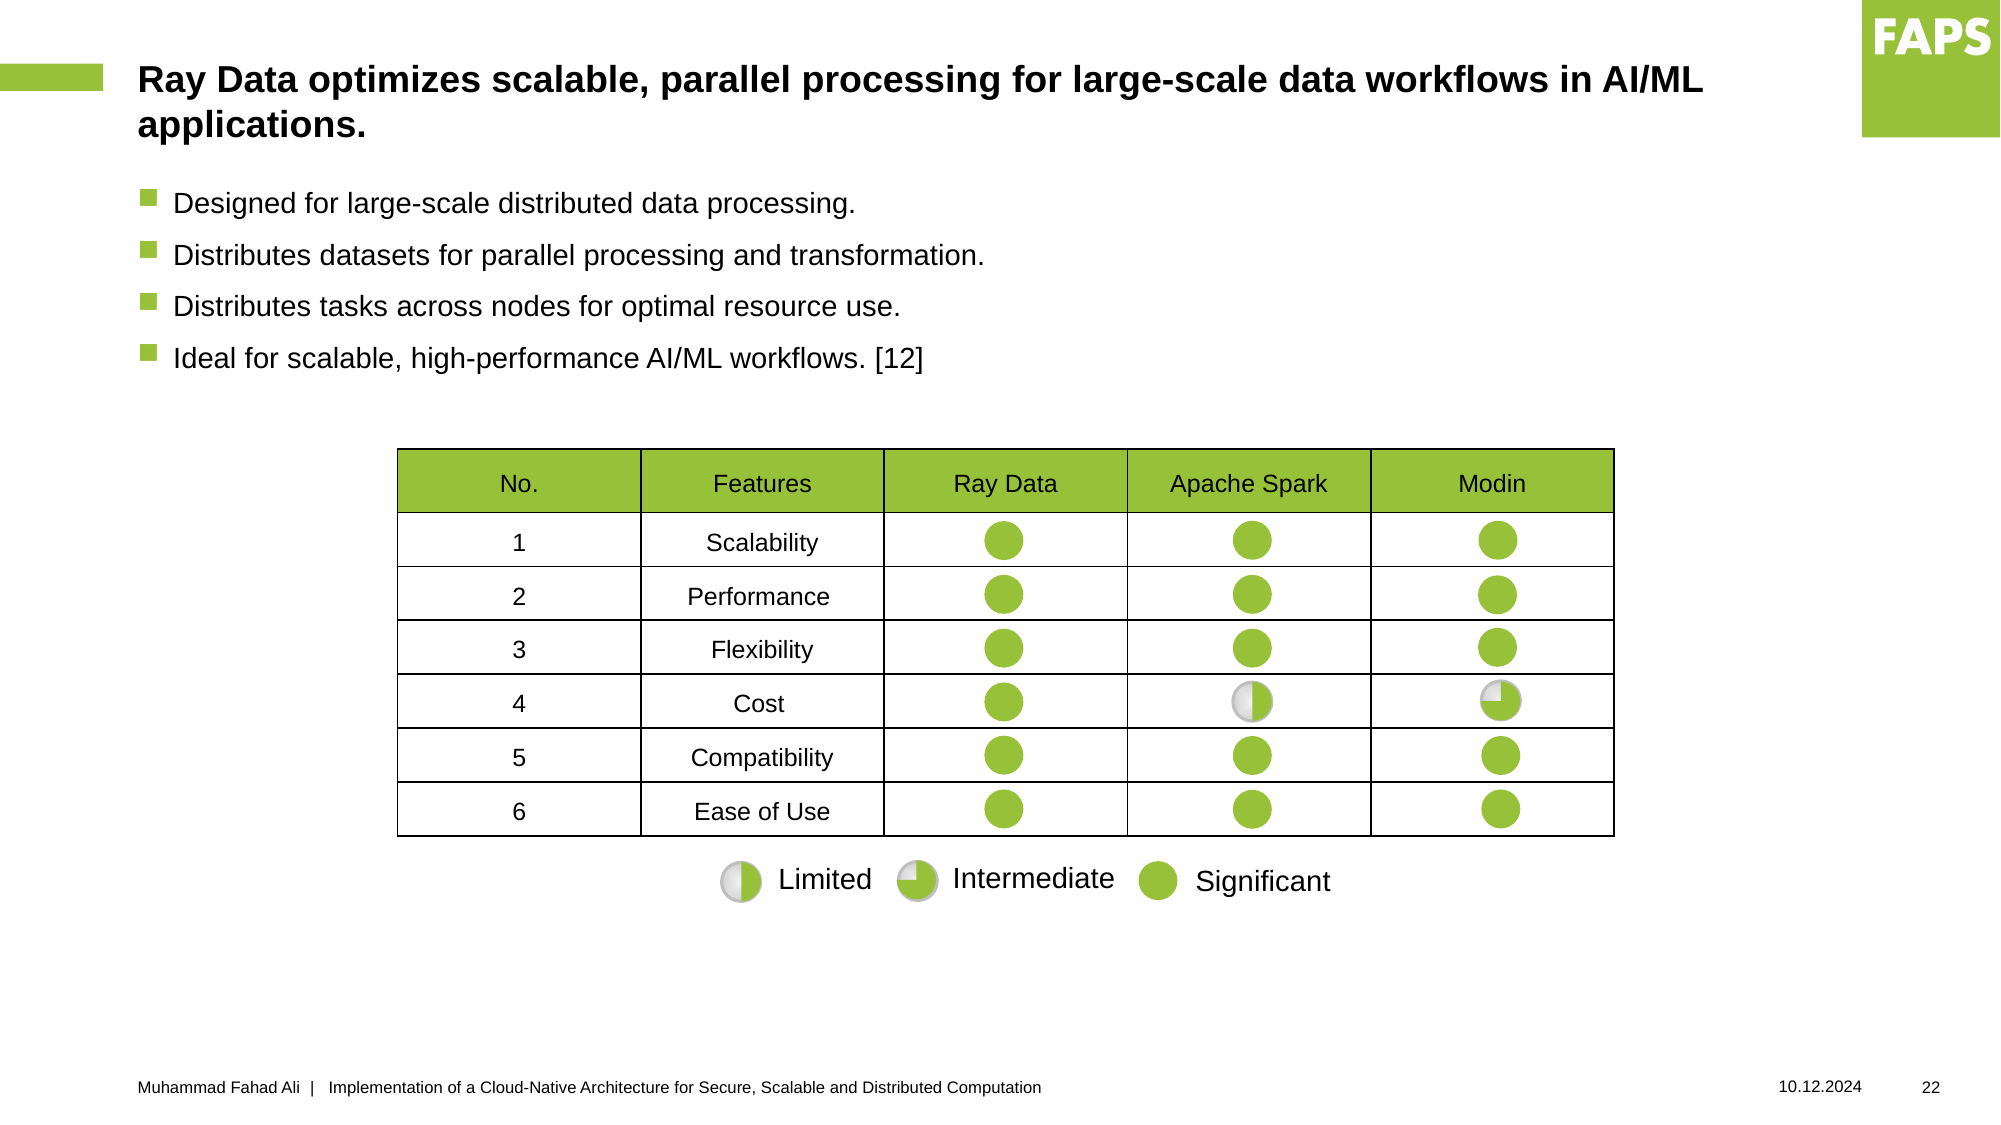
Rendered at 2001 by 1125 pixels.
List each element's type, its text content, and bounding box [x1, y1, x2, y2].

table_cell 1 [398, 513, 640, 566]
text_box [1137, 860, 1179, 902]
table_cell [885, 513, 1127, 566]
table_cell Scalability [642, 513, 883, 566]
table_cell Ease of Use [642, 783, 883, 835]
table_cell [885, 567, 1127, 619]
text_box Significant [1195, 862, 1370, 902]
table_cell Flexibility [642, 621, 883, 673]
text_box [1231, 519, 1273, 561]
table_cell [1372, 675, 1613, 727]
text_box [1232, 681, 1272, 722]
text_box [983, 788, 1025, 830]
text_box Limited [778, 860, 947, 900]
table_cell Cost [642, 675, 883, 727]
table_cell [1128, 513, 1370, 566]
footer Muhammad Fahad Ali | Implementation of a Cloud-Native Architecture for Secure, Scalable and Distributed Computation [137, 1076, 1599, 1098]
text_box [740, 861, 762, 903]
text_box [720, 861, 740, 903]
text_box [983, 681, 1025, 723]
text_box [1476, 626, 1519, 668]
table_cell [885, 729, 1127, 781]
table_cell [1128, 783, 1370, 835]
table_cell [1372, 783, 1613, 835]
table_cell 5 [398, 729, 640, 781]
text_box Intermediate [952, 859, 1121, 899]
table_cell [1372, 729, 1613, 781]
text_box [1480, 734, 1522, 777]
text_box [1231, 627, 1273, 669]
text_box [1231, 573, 1273, 615]
slide_number 22 [1862, 1076, 2000, 1098]
table_cell Performance [642, 567, 883, 619]
table_cell [885, 675, 1127, 727]
table_header Apache Spark [1128, 450, 1370, 512]
table_cell [885, 783, 1127, 835]
table_cell [885, 621, 1127, 673]
title Ray Data optimizes scalable, parallel processing for large-scale data workflows in AI/ML applications. [137, 54, 1721, 138]
text_box [1477, 519, 1519, 561]
table_cell 4 [398, 675, 640, 727]
table_cell [1128, 567, 1370, 619]
text_box [1231, 734, 1273, 777]
table_cell Compatibility [642, 729, 883, 781]
table_cell [1128, 675, 1370, 727]
table_cell 2 [398, 567, 640, 619]
table_cell 3 [398, 621, 640, 673]
table_header Ray Data [885, 450, 1127, 512]
text_box [983, 520, 1025, 562]
table_cell [1372, 513, 1613, 566]
text_box [983, 573, 1025, 615]
table_cell [1372, 621, 1613, 673]
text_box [1481, 680, 1521, 721]
table_header Modin [1372, 450, 1613, 512]
text_box [1231, 788, 1273, 830]
table_cell [1128, 621, 1370, 673]
table_header Features [642, 450, 883, 512]
table_cell [1128, 729, 1370, 781]
table_cell [1372, 567, 1613, 619]
text_box [983, 734, 1025, 776]
text_box [983, 627, 1025, 669]
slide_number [1599, 1076, 1862, 1098]
table_cell 6 [398, 783, 640, 835]
text_box Designed for large-scale distributed data processing. Distributes datasets for parallel processing and transformation. Distributes tasks across nodes for optimal resource use. Ideal for scalable, high-performance AI/ML workflows. [12] [137, 184, 1567, 375]
text_box [1480, 788, 1522, 830]
table_header No. [398, 450, 640, 512]
text_box [1476, 574, 1519, 616]
